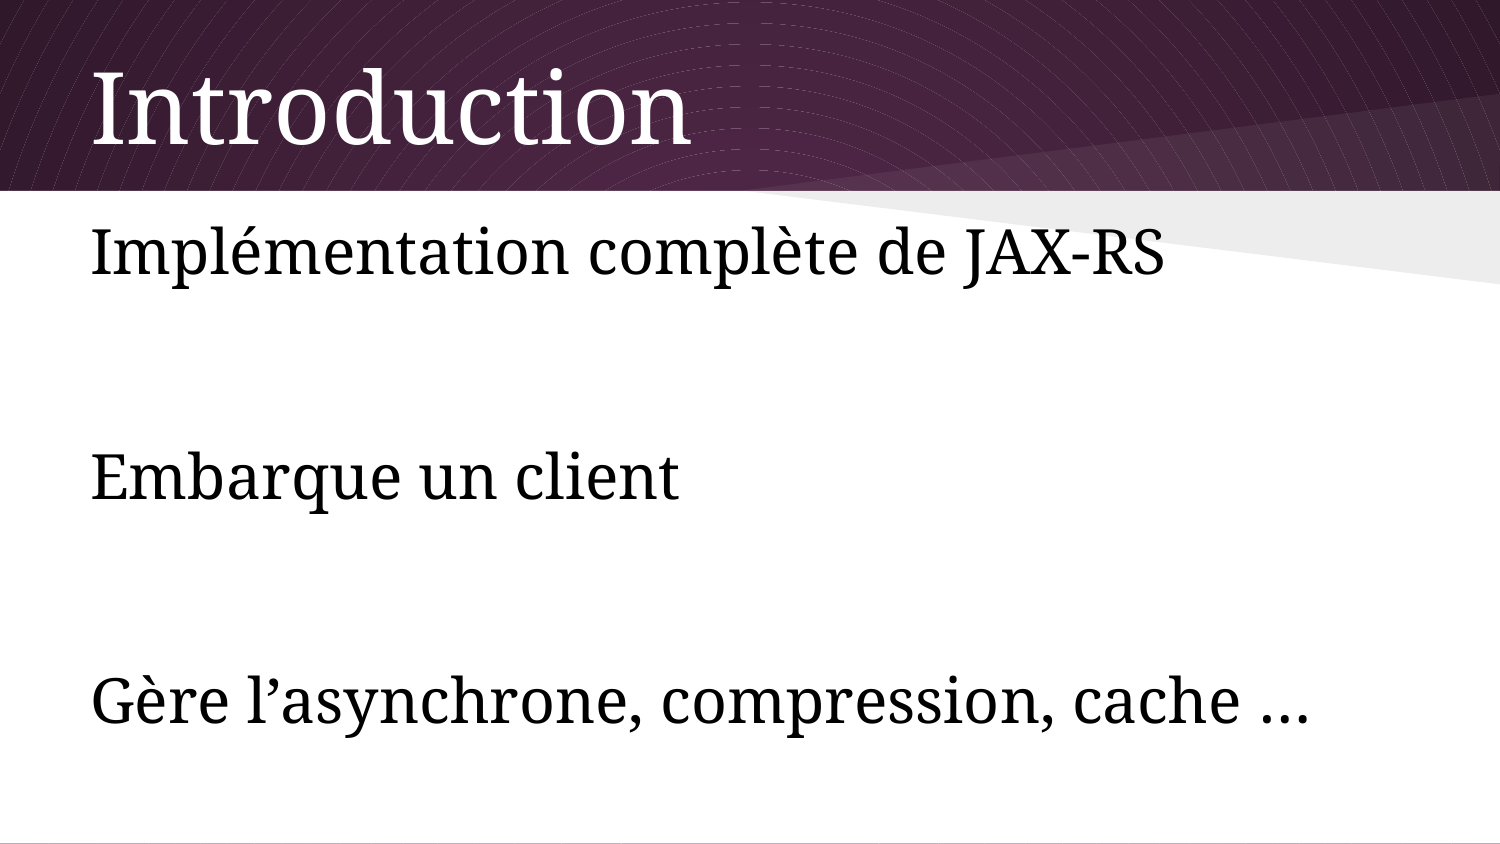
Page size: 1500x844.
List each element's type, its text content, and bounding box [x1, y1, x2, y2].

title Introduction [75, 33, 1425, 175]
list Implémentation complète de JAX-RS Embarque un client Gère l’asynchrone, compression, cache … [75, 196, 1425, 808]
